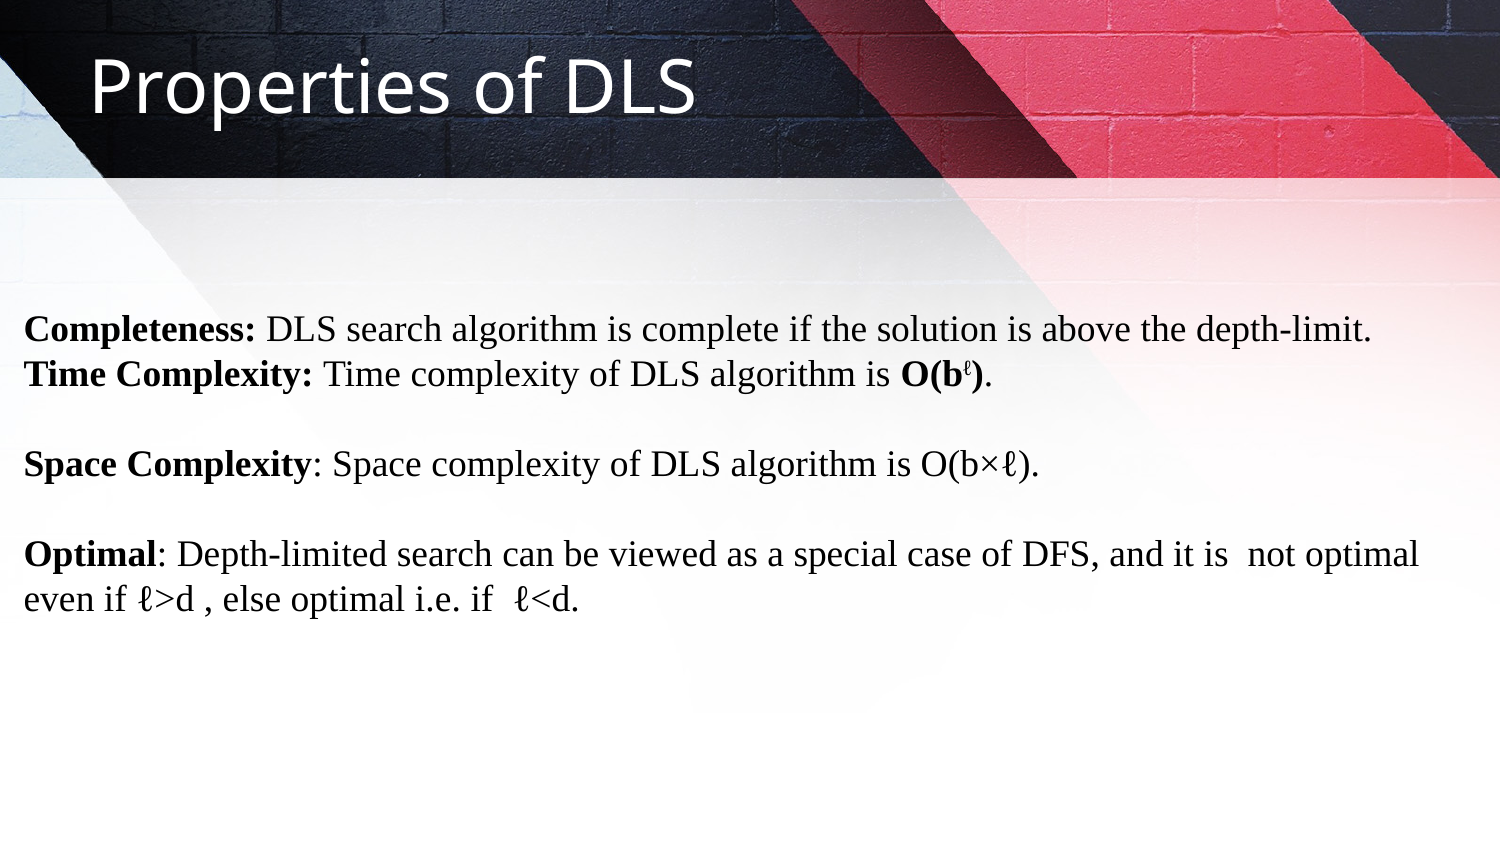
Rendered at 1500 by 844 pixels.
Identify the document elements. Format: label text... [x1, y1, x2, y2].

title Properties of DLS [73, 21, 1377, 147]
text_box [106, 271, 1500, 378]
text_box Completeness: DLS search algorithm is complete if the solution is above the depth-limit. Time Complexity: Time complexity of DLS algorithm is O(bℓ). Space Complexity: Space complexity of DLS algorithm is O(b×ℓ). Optimal: Depth-limited search can be viewed as a special case of DFS, and it is not optimal even if ℓ>d , else optimal i.e. if ℓ<d. [8, 296, 1485, 627]
picture [0, 0, 1500, 844]
